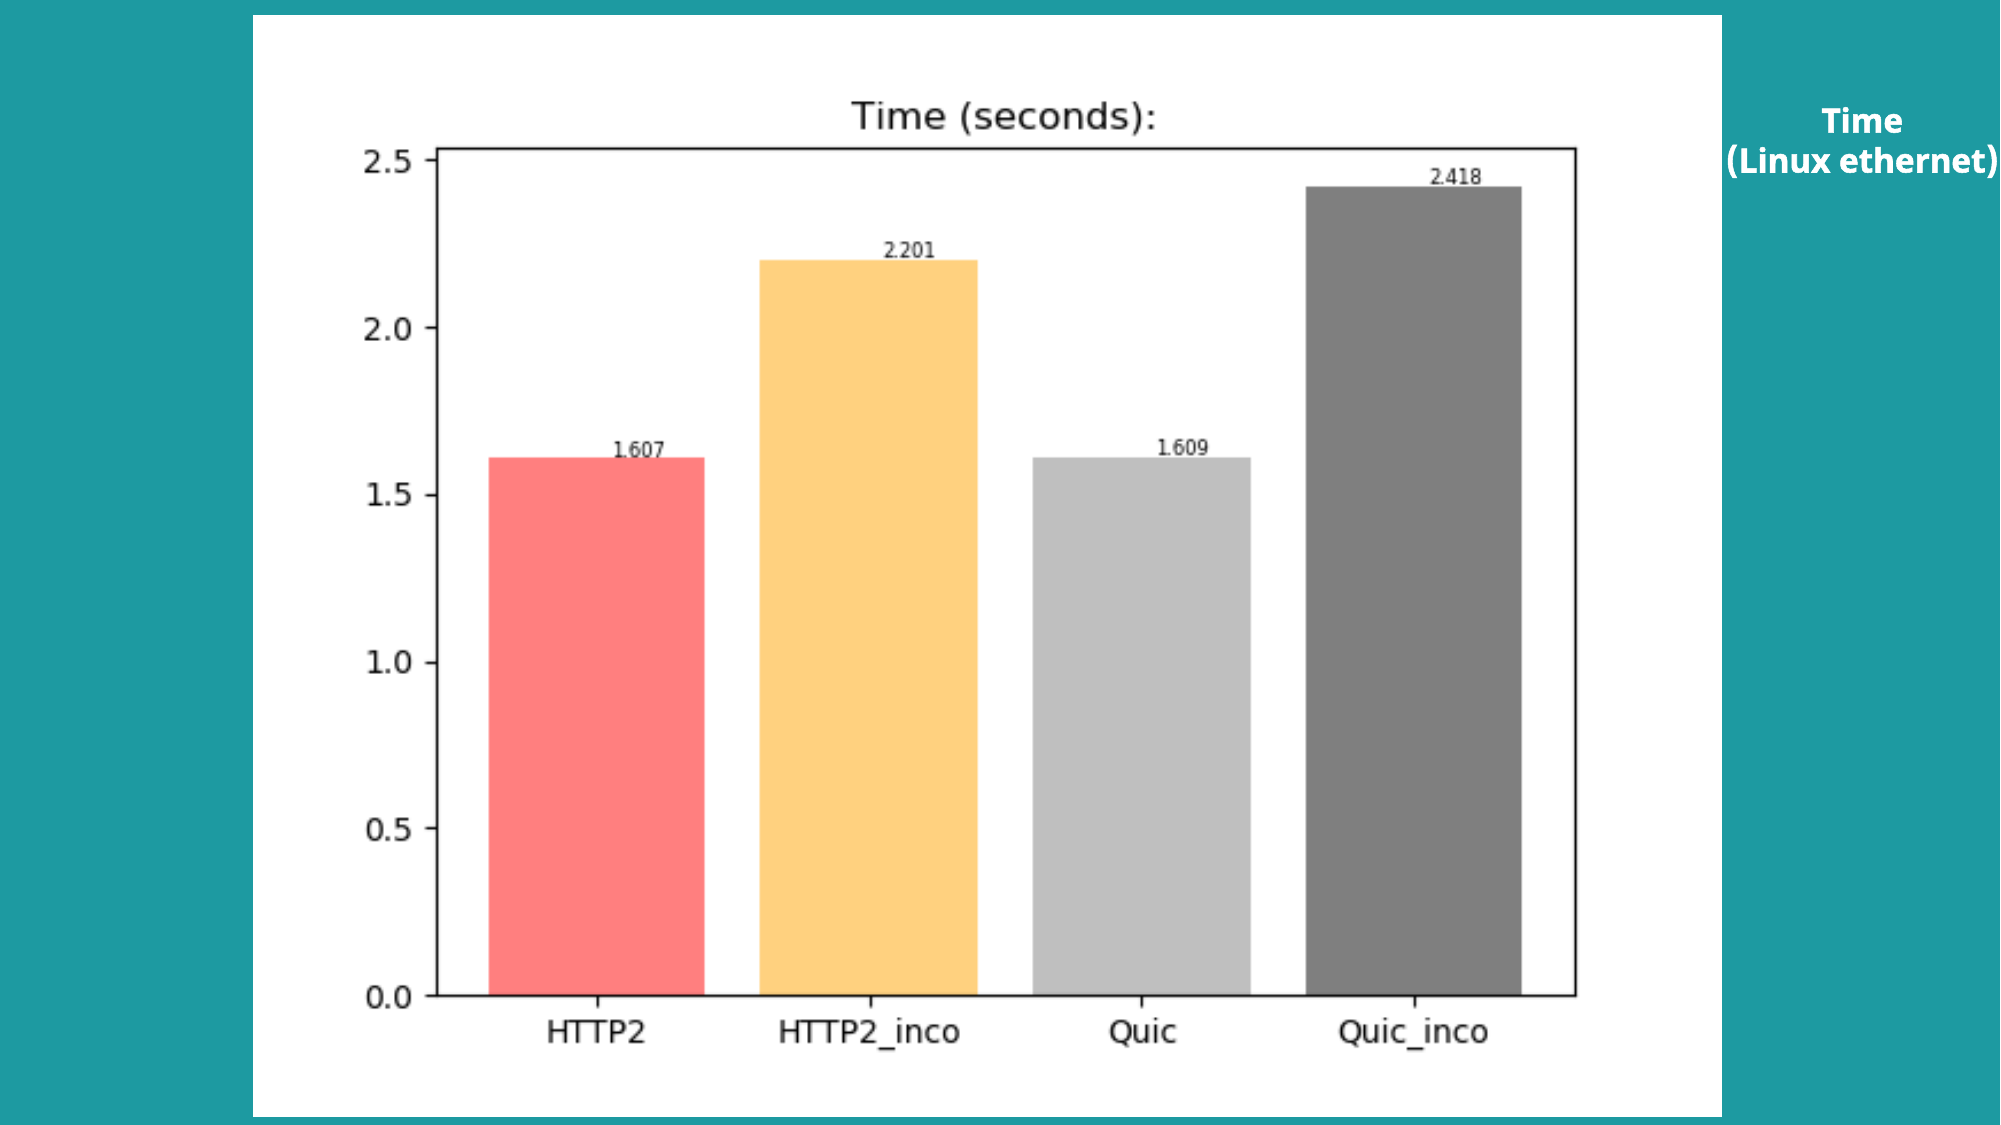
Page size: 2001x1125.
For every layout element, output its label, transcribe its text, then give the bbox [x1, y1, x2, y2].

text_box Time (Linux ethernet) [1722, 91, 2000, 187]
picture [253, 15, 1722, 1117]
